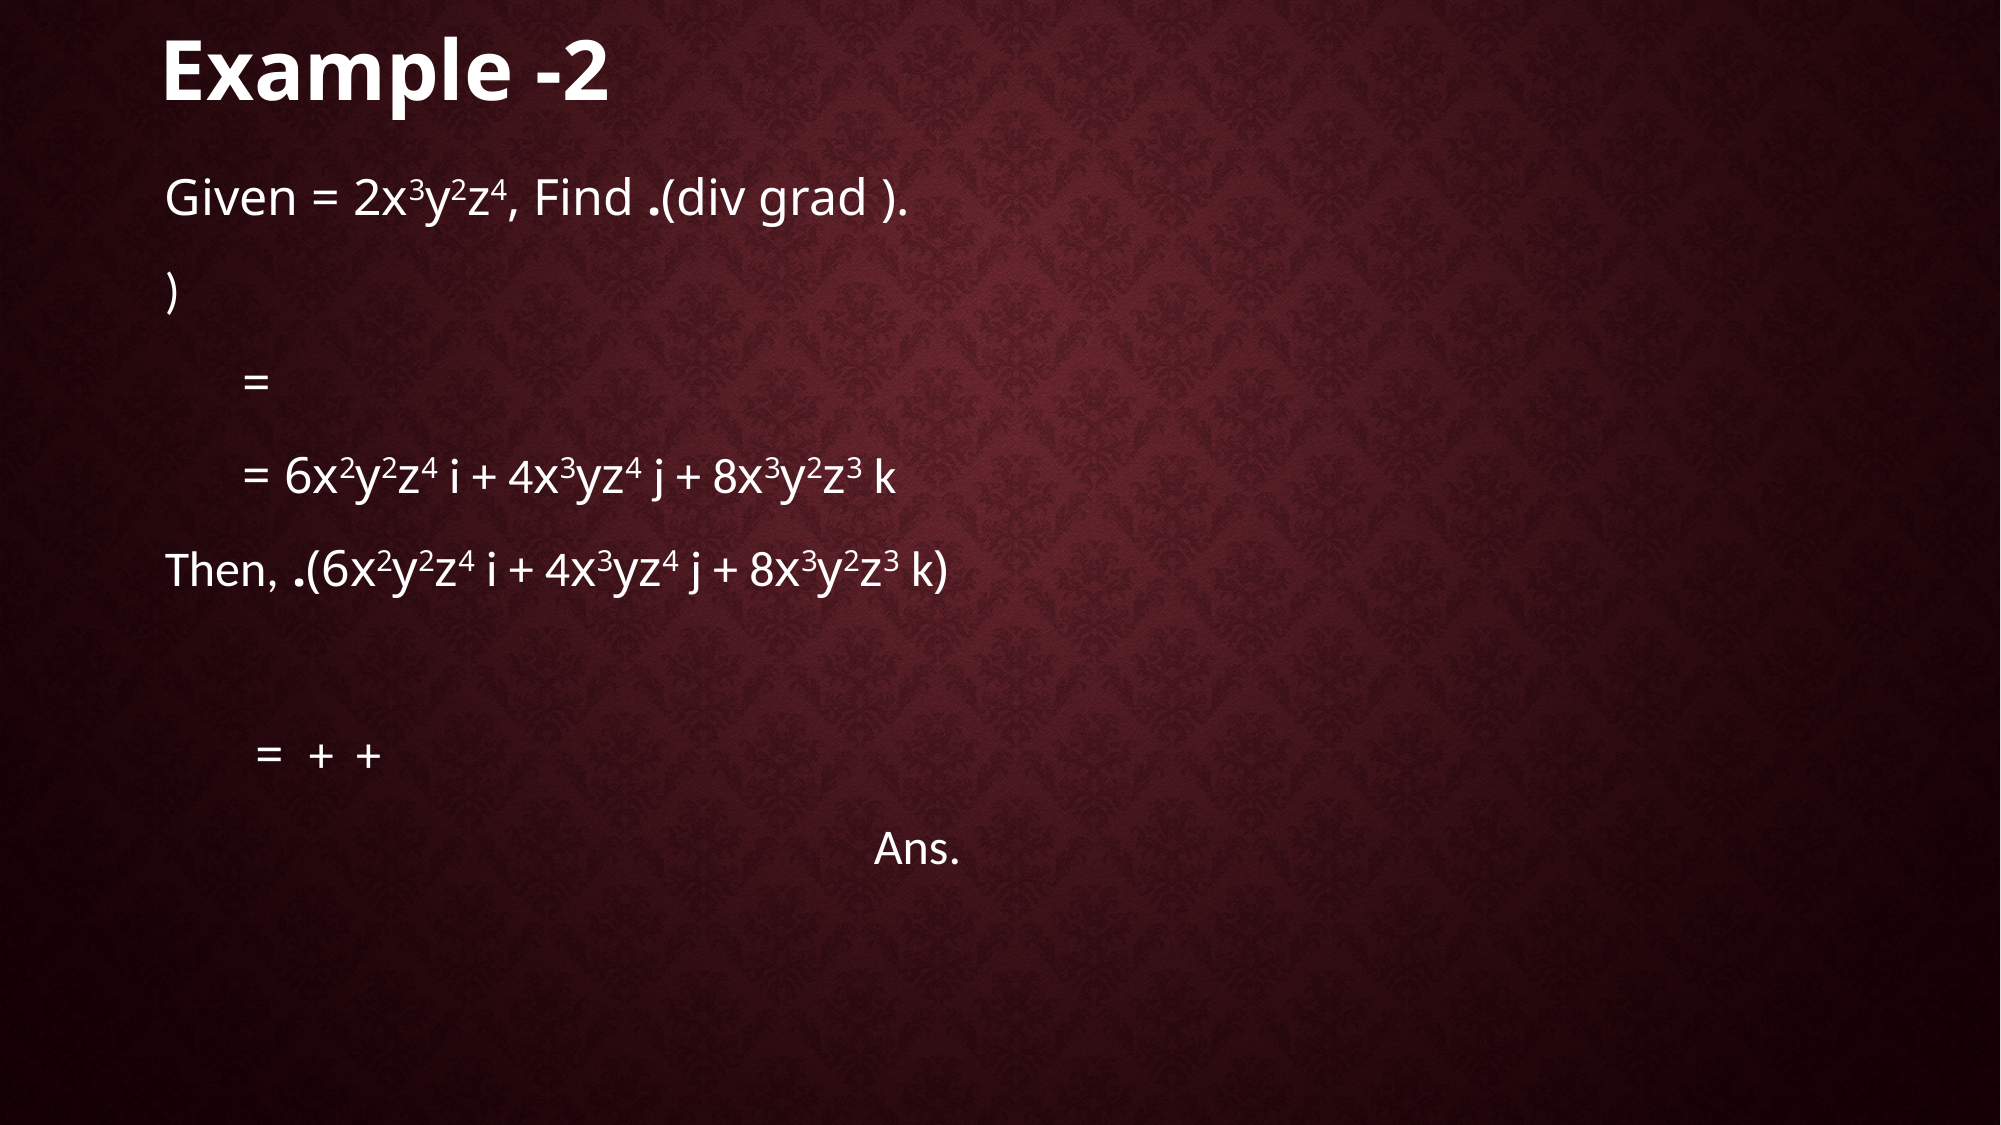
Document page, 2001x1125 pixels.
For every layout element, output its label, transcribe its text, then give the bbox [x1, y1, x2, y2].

title Example -2 [107, 15, 663, 132]
